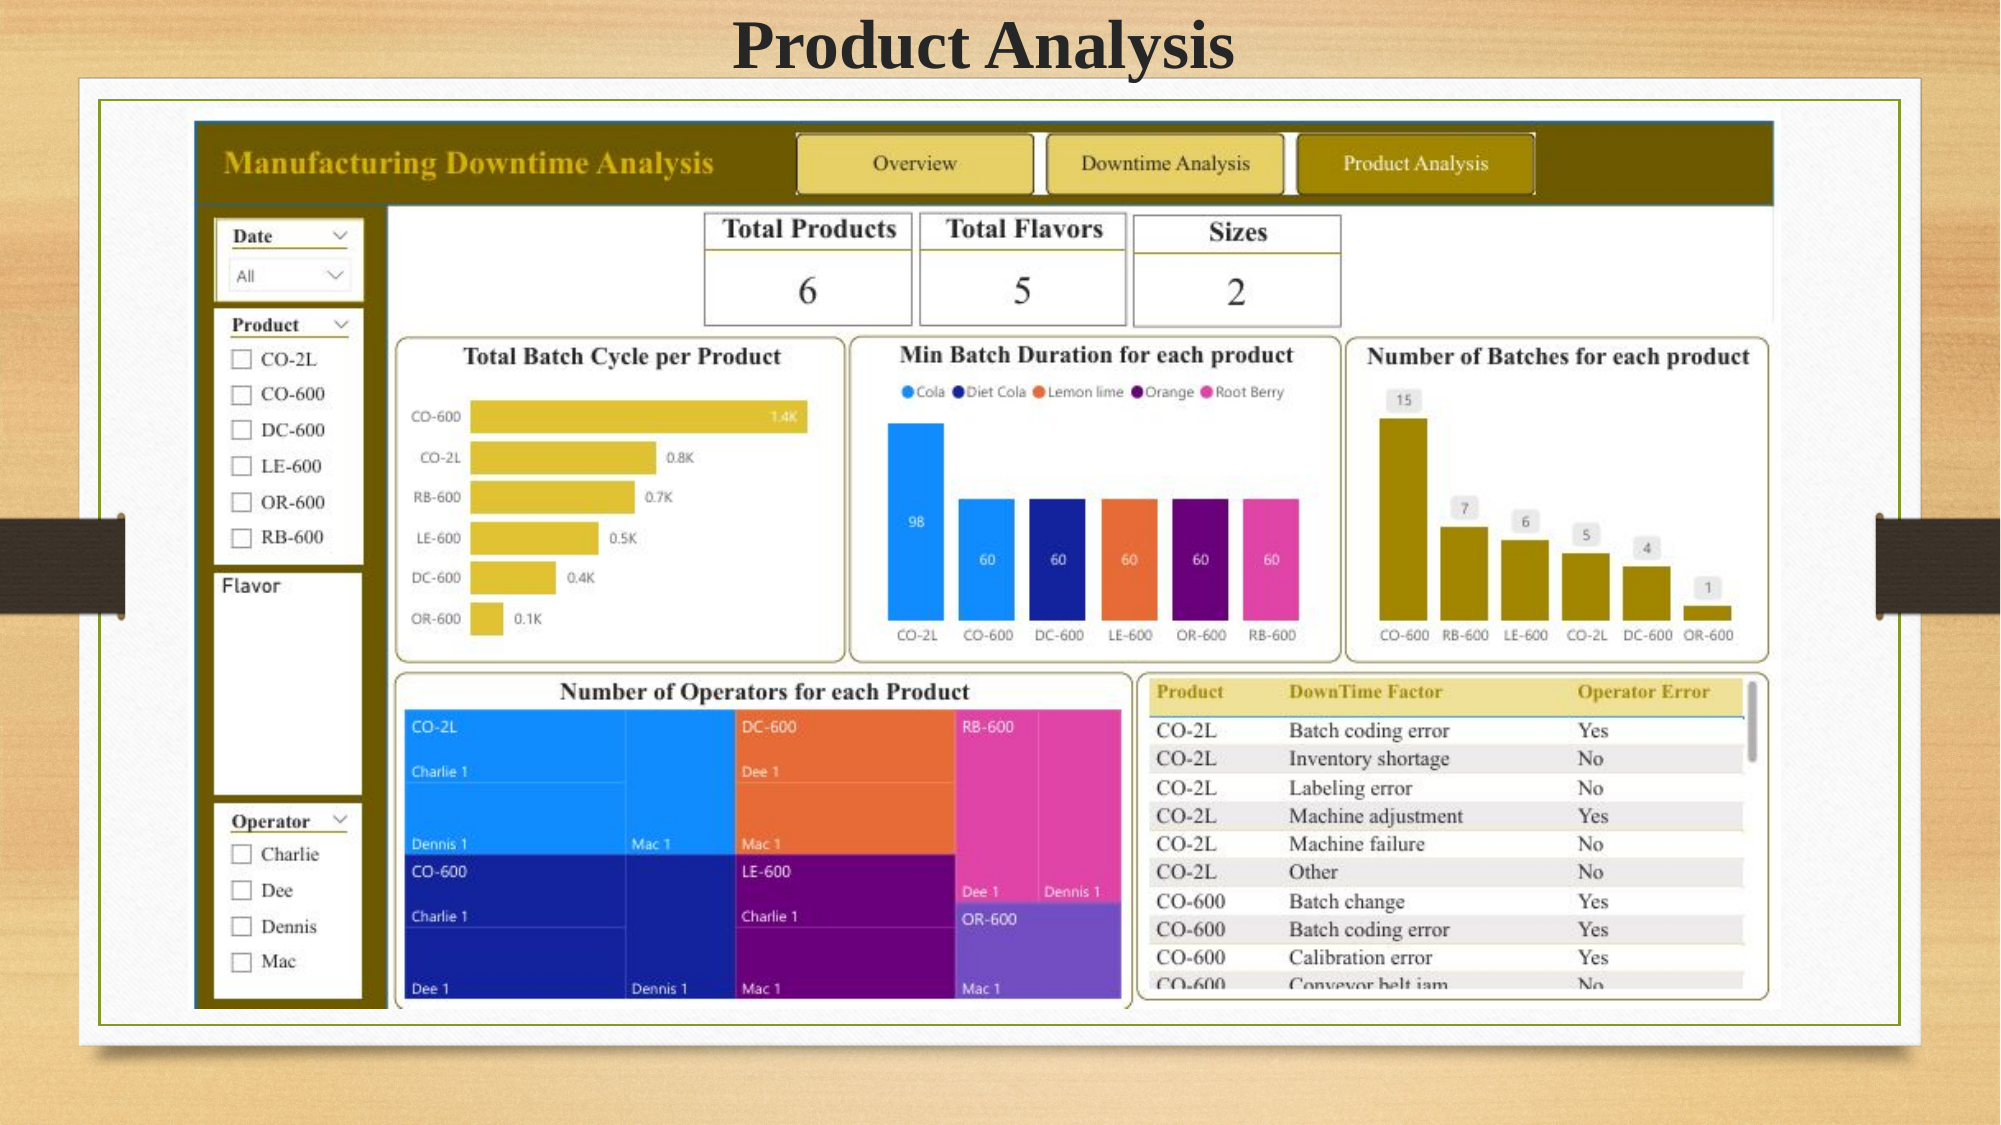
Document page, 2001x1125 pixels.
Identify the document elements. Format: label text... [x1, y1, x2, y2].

picture [0, 0, 2001, 1125]
title Product Analysis [122, 0, 1848, 90]
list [188, 108, 1781, 1010]
